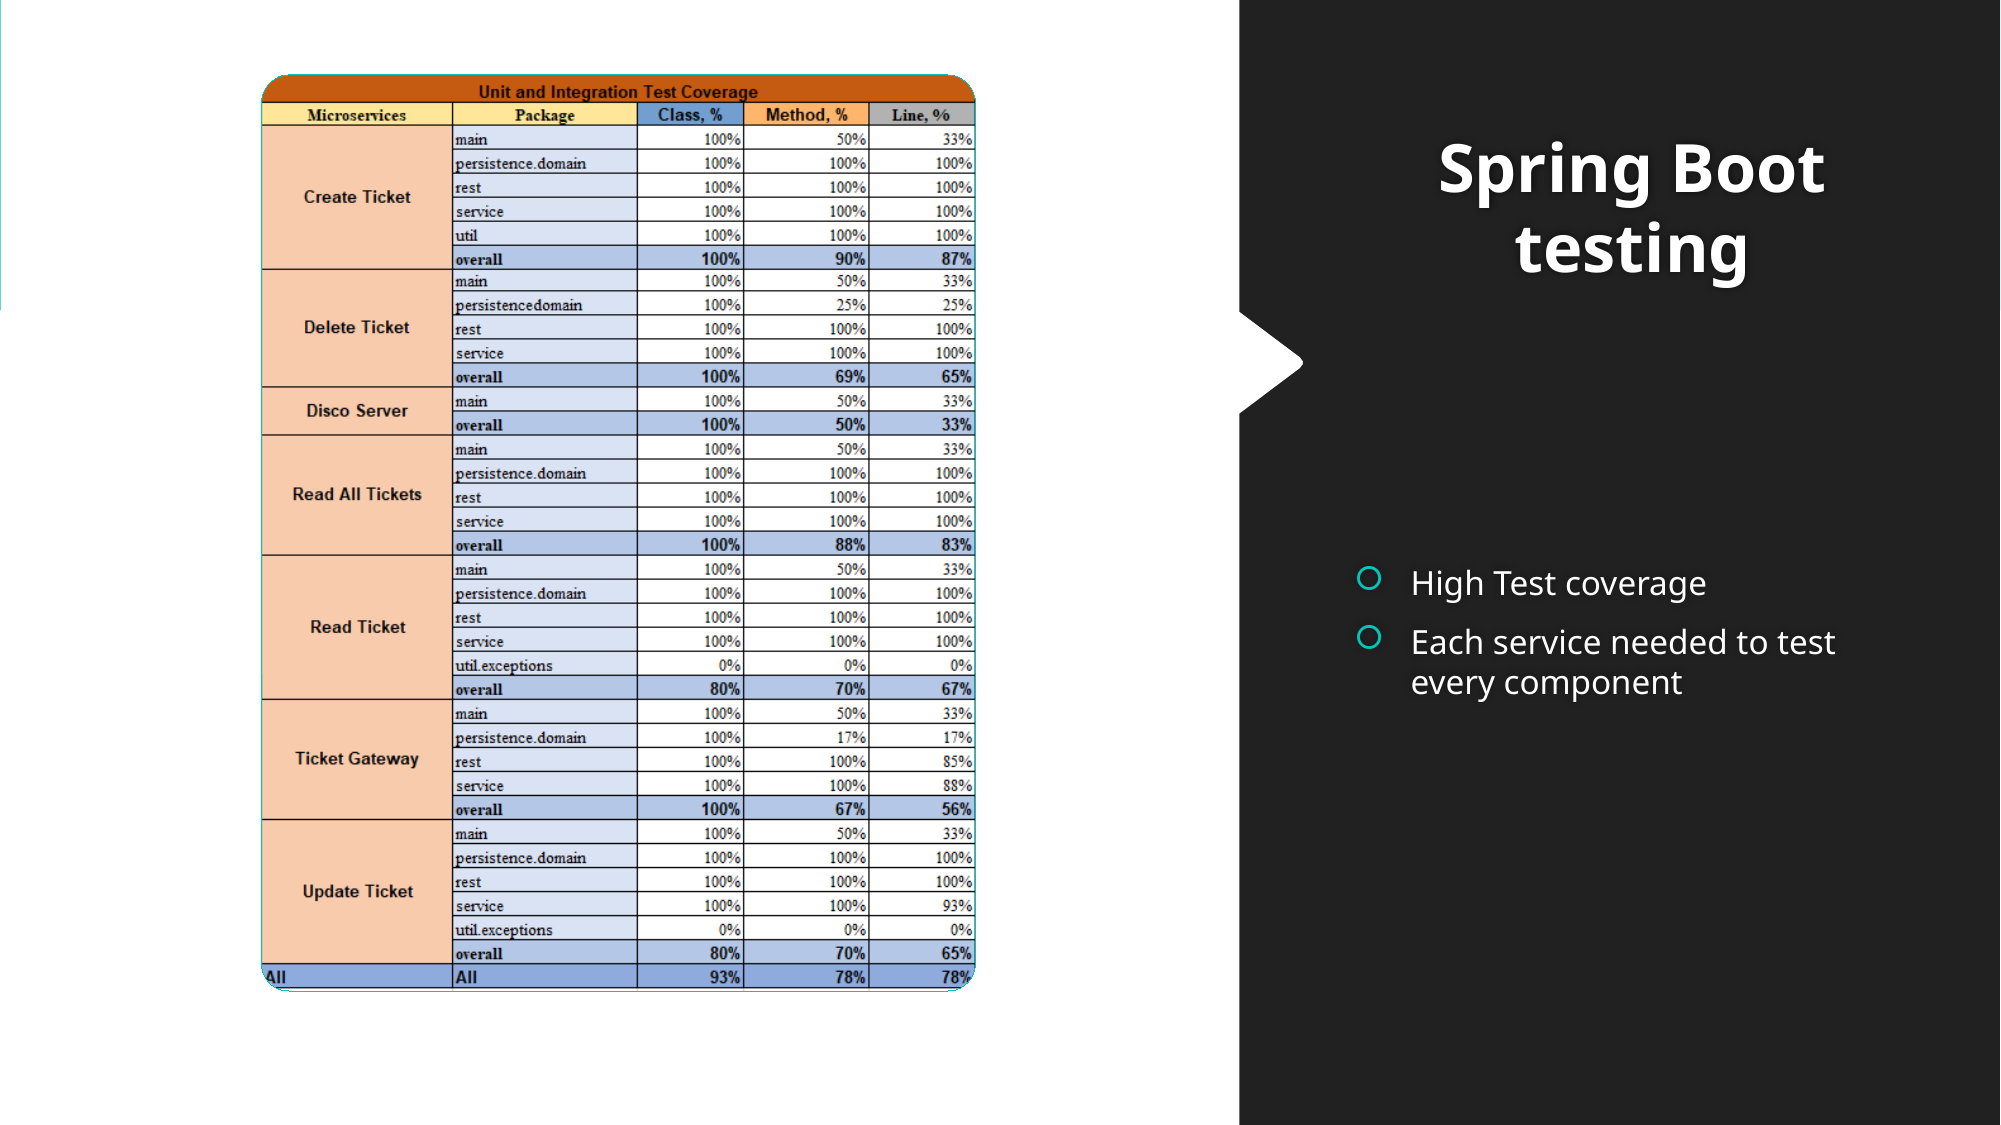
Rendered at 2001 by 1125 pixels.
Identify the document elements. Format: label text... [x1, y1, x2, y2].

text_box [1238, 0, 2000, 1125]
text_box [0, 0, 1302, 1125]
list High Test coverage Each service needed to test every component [1339, 332, 1926, 991]
title Spring Boot testing [1339, 75, 1926, 294]
picture [261, 74, 976, 992]
